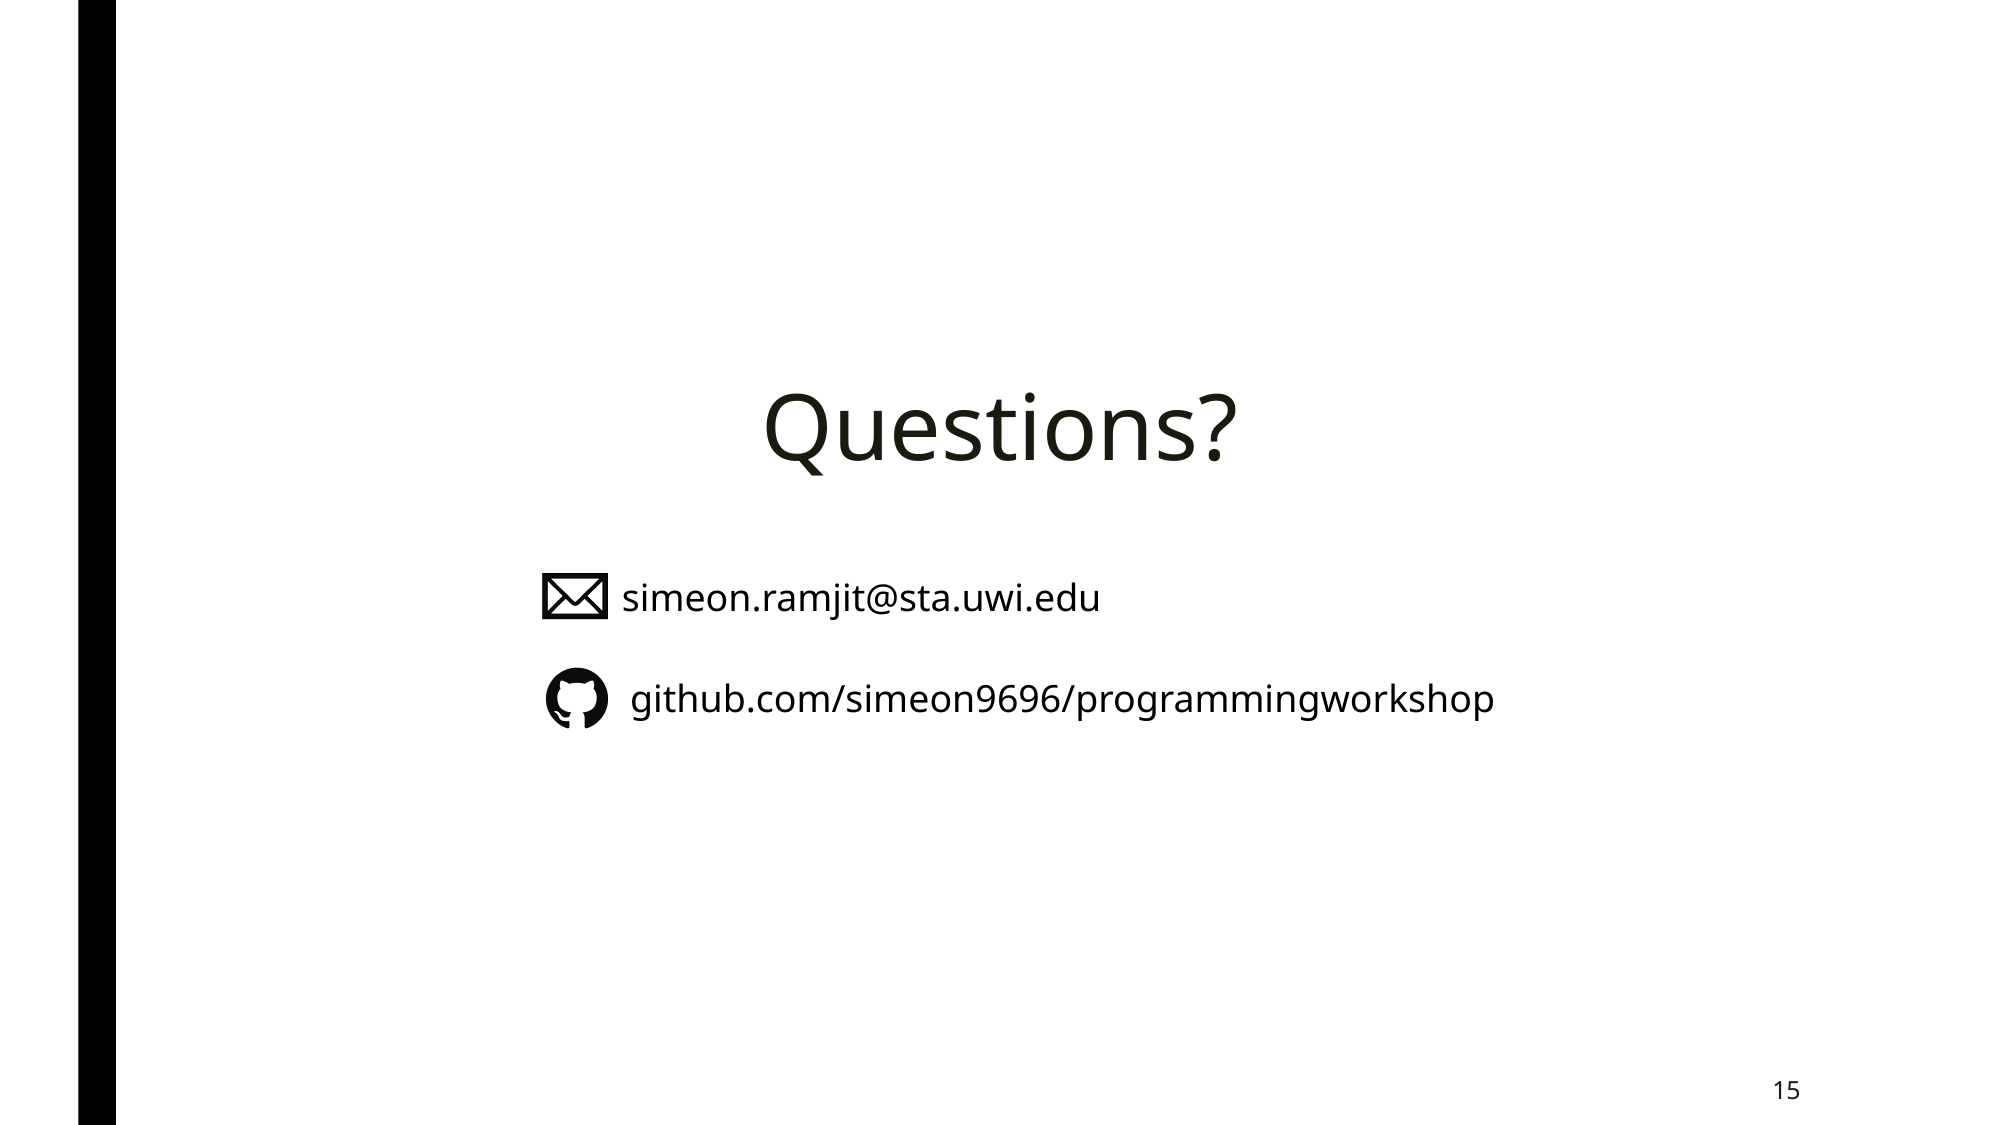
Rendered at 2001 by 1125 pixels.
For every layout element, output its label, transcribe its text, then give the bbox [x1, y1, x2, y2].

slide_number 15 [1553, 1058, 1816, 1125]
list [536, 557, 614, 635]
title Questions? [212, 374, 1788, 489]
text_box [546, 566, 1680, 729]
